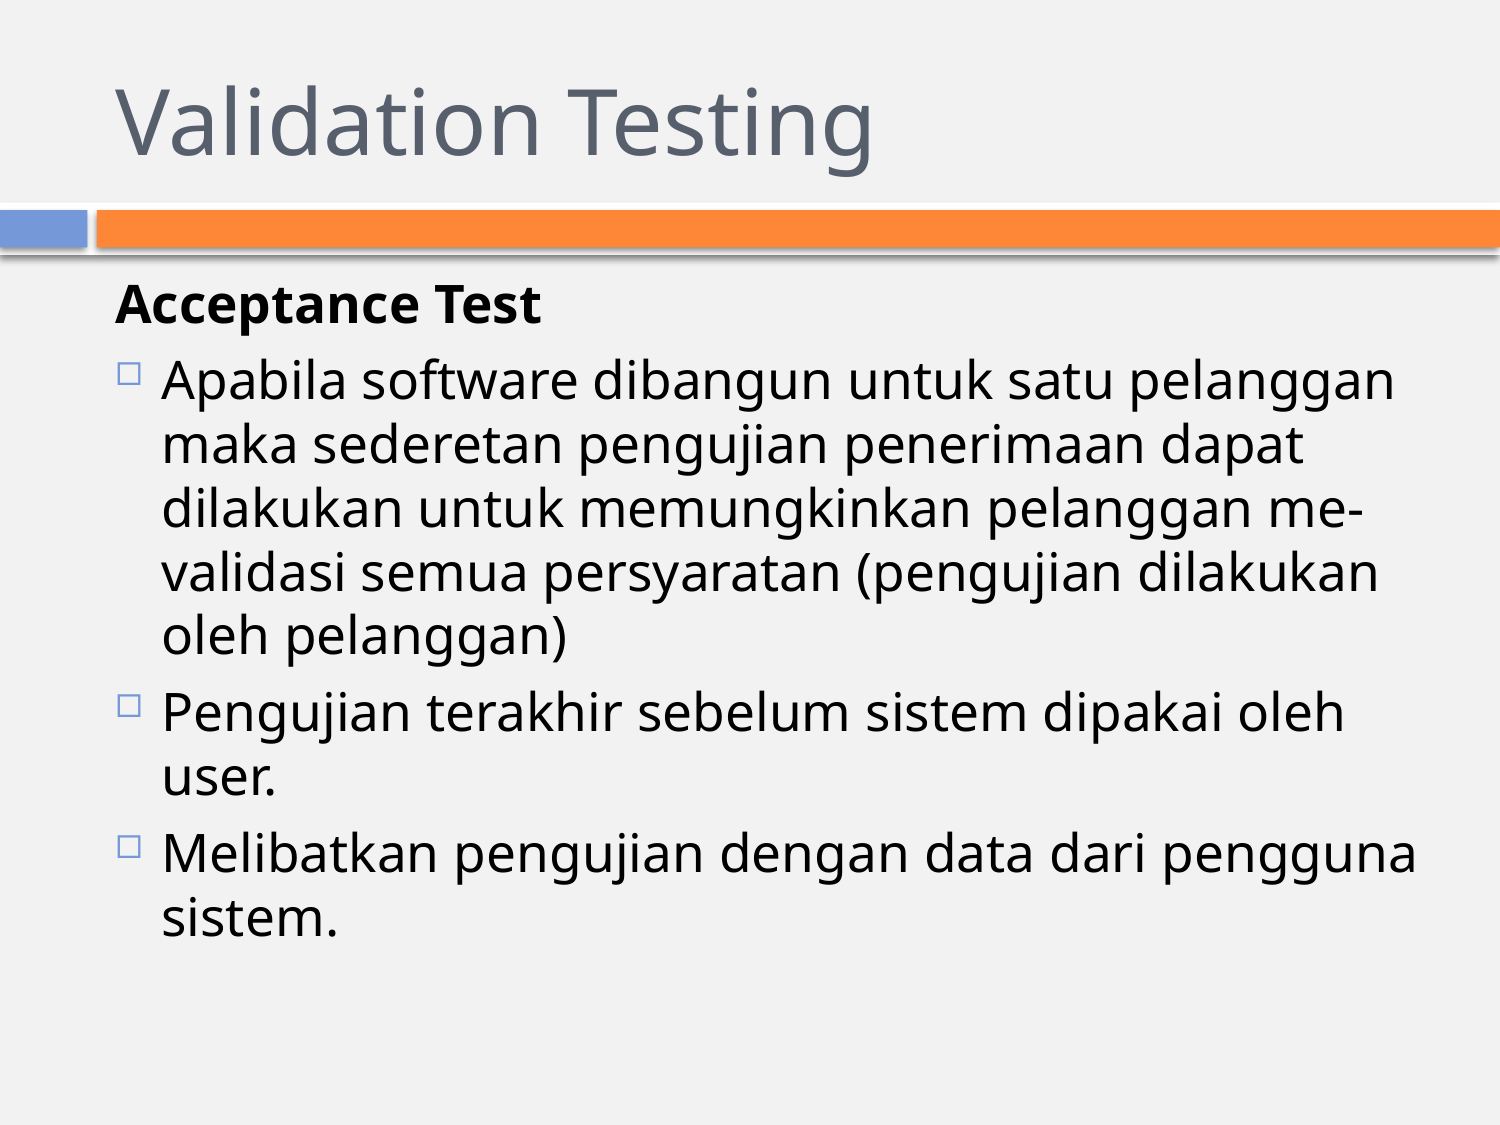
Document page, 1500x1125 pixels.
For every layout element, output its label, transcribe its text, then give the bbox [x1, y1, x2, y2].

list Acceptance Test Apabila software dibangun untuk satu pelanggan maka sederetan pengujian penerimaan dapat dilakukan untuk memungkinkan pelanggan me-validasi semua persyaratan (pengujian dilakukan oleh pelanggan) Pengujian terakhir sebelum sistem dipakai oleh user. Melibatkan pengujian dengan data dari pengguna sistem. [100, 262, 1438, 1000]
title Validation Testing [100, 37, 1438, 200]
